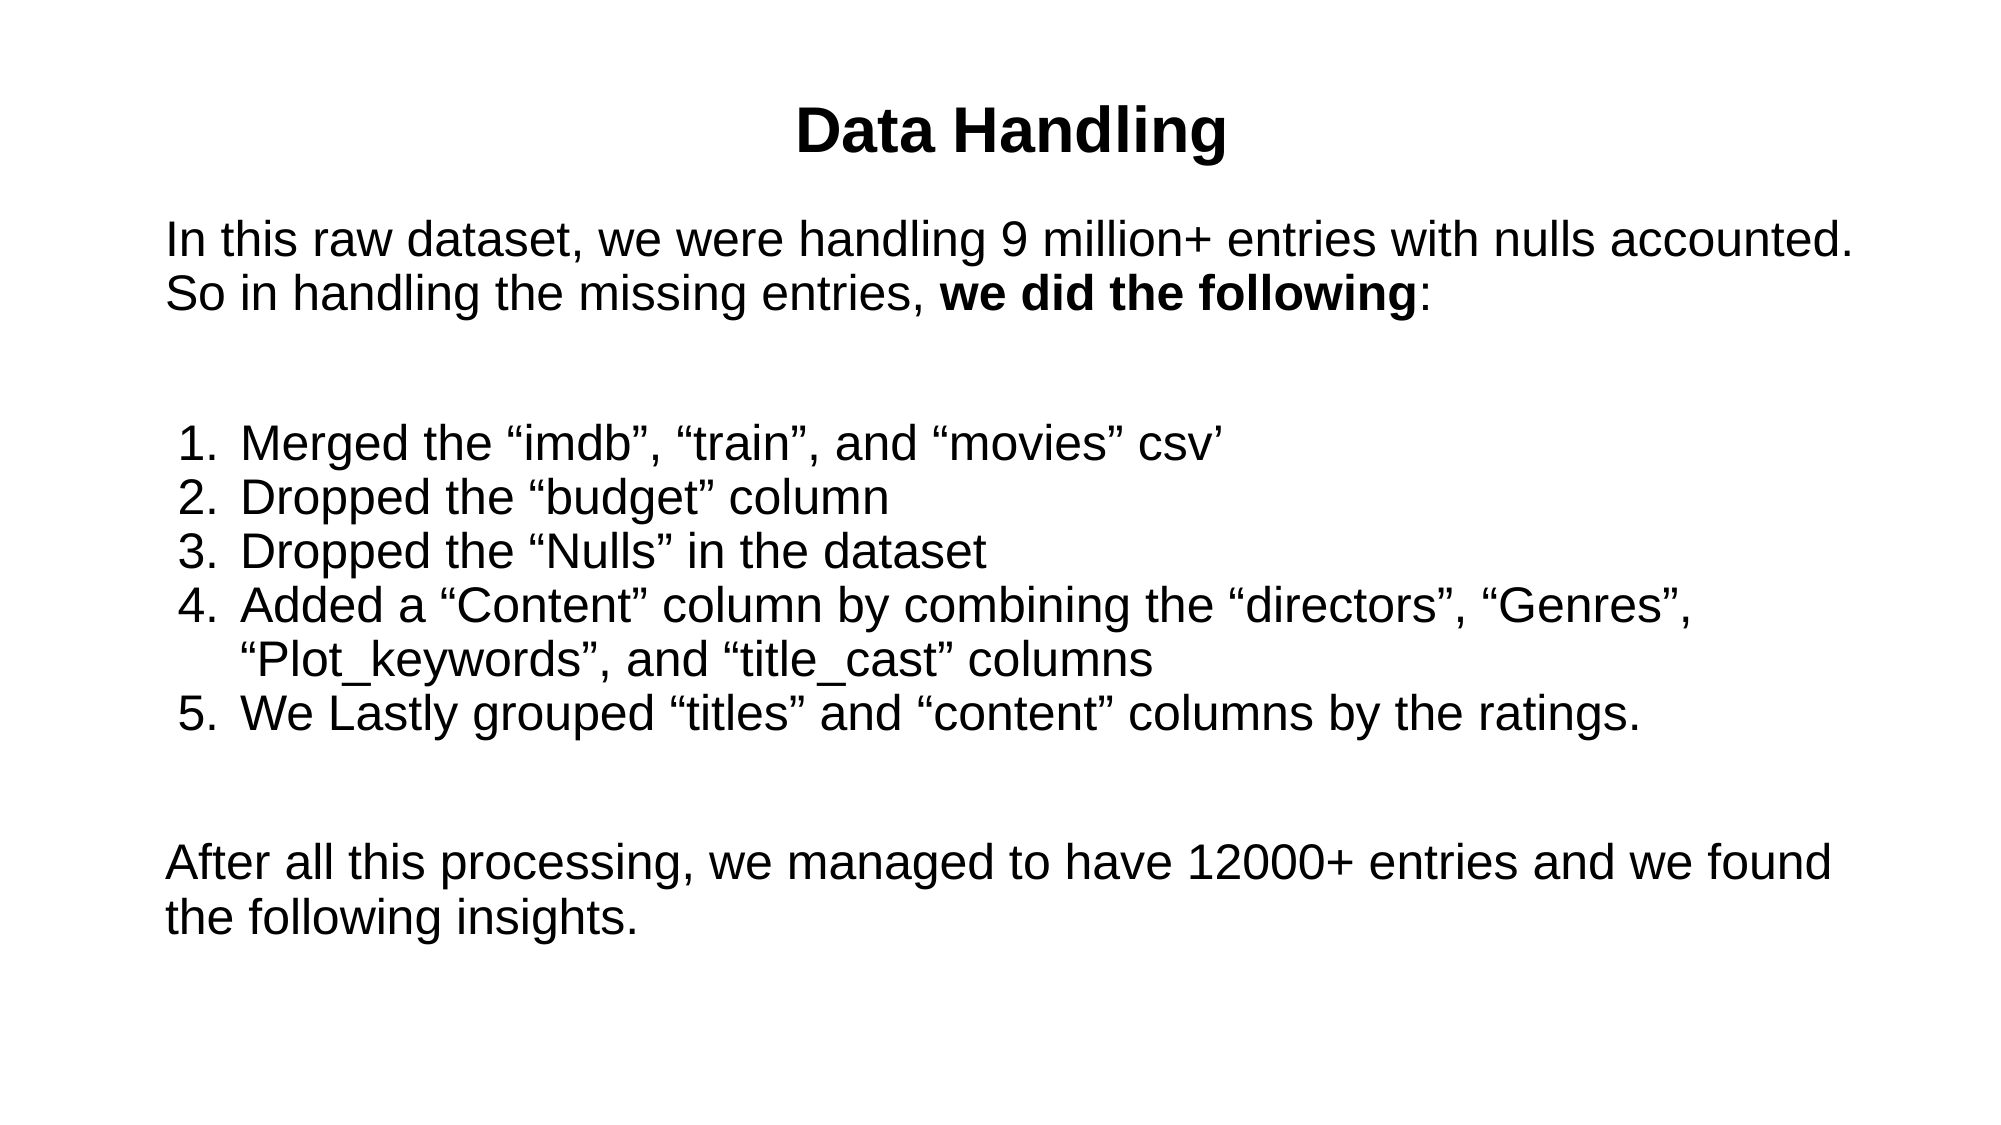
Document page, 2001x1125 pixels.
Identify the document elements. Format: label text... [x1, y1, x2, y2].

title Data Handling [149, 56, 1875, 207]
list In this raw dataset, we were handling 9 million+ entries with nulls accounted. So in handling the missing entries, we did the following: Merged the “imdb”, “train”, and “movies” csv’ Dropped the “budget” column Dropped the “Nulls” in the dataset Added a “Content” column by combining the “directors”, “Genres”, “Plot_keywords”, and “title_cast” columns We Lastly grouped “titles” and “content” columns by the ratings. After all this processing, we managed to have 12000+ entries and we found the following insights. [150, 206, 1875, 1036]
